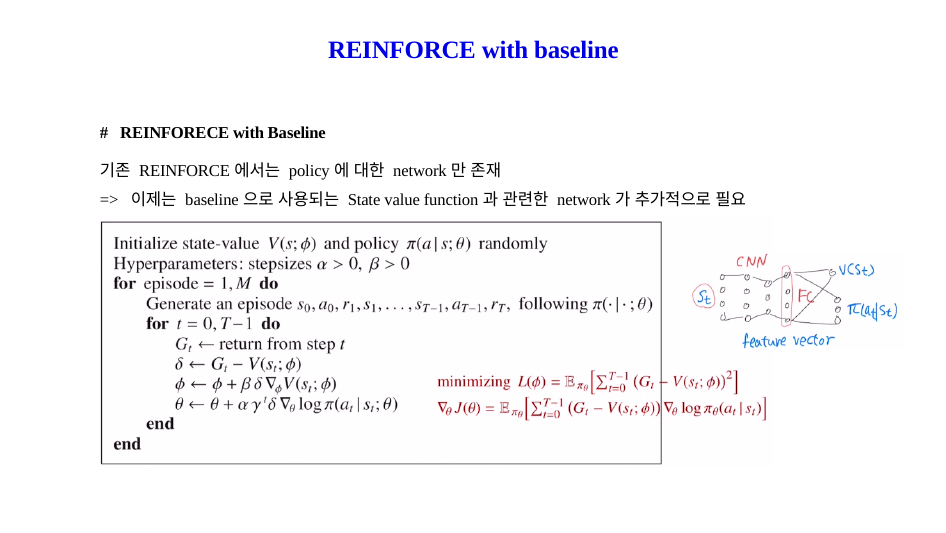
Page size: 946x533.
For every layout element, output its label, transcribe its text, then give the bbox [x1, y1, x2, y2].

picture [97, 215, 904, 467]
title REINFORCE with baseline [312, 31, 633, 109]
text_box # REINFORECE with Baseline 기존 REINFORCE에서는 policy에 대한 network만 존재 => 이제는 baseline으로 사용되는 State value function과 관련한 network가 추가적으로 필요 [97, 109, 823, 210]
